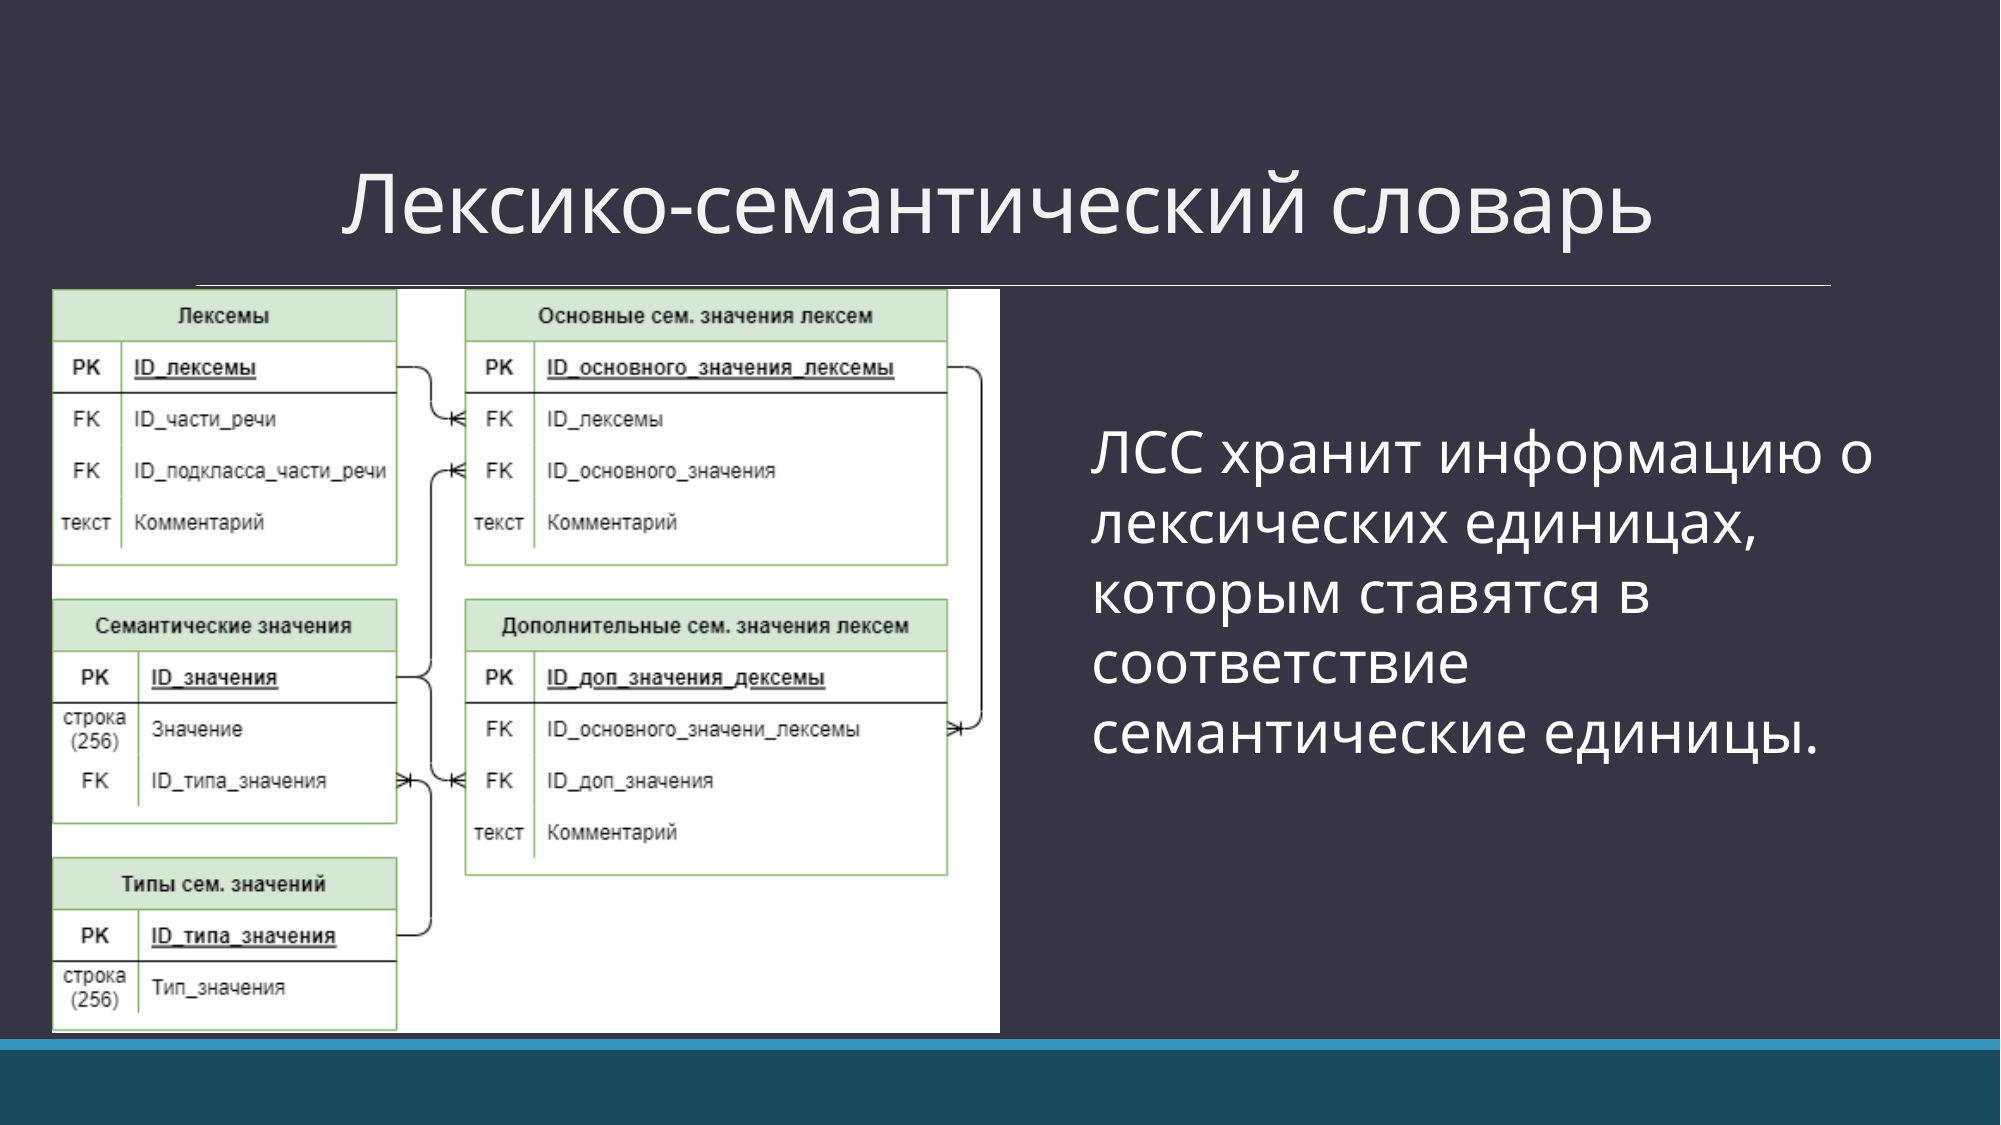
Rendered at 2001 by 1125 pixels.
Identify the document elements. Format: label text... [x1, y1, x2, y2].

text_box ЛСС хранит информацию о лексических единицах, которым ставятся в соответствие семантические единицы. [1076, 407, 1932, 773]
picture [51, 289, 1001, 1034]
title Лексико-семантический словарь [291, 142, 1707, 259]
